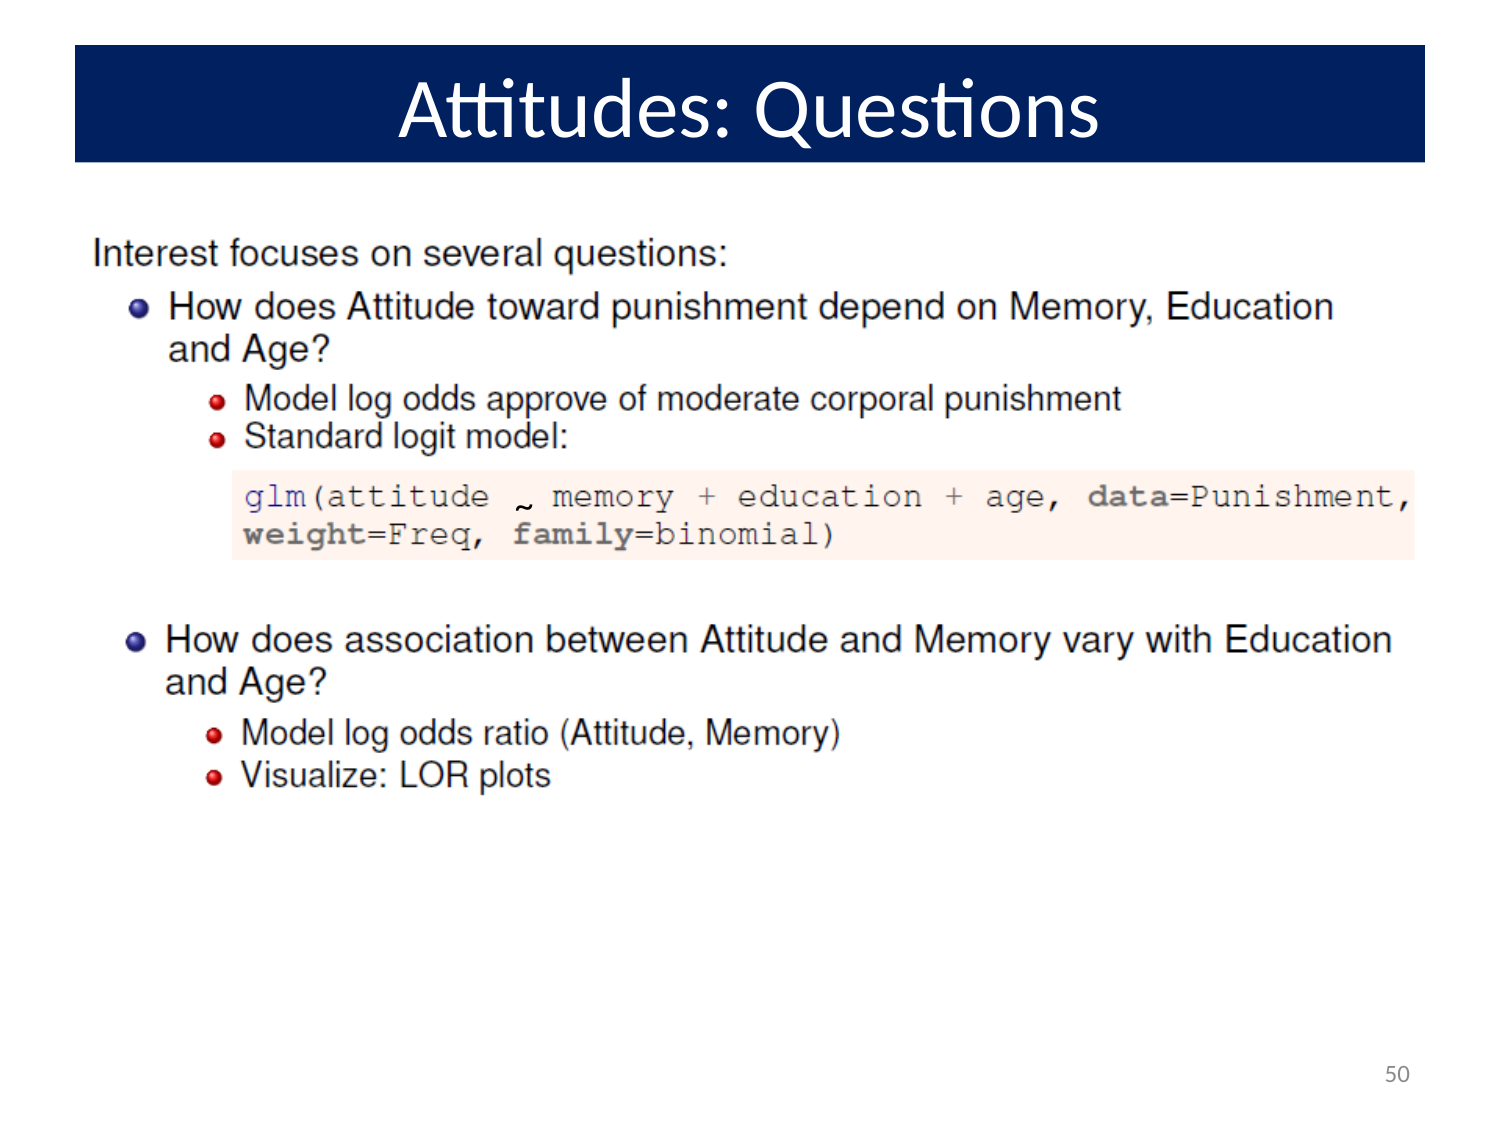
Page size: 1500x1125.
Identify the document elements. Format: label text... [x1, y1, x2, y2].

picture [79, 224, 1421, 560]
slide_number 50 [1074, 1042, 1425, 1103]
title Attitudes: Questions [75, 45, 1425, 163]
picture [79, 612, 1421, 801]
